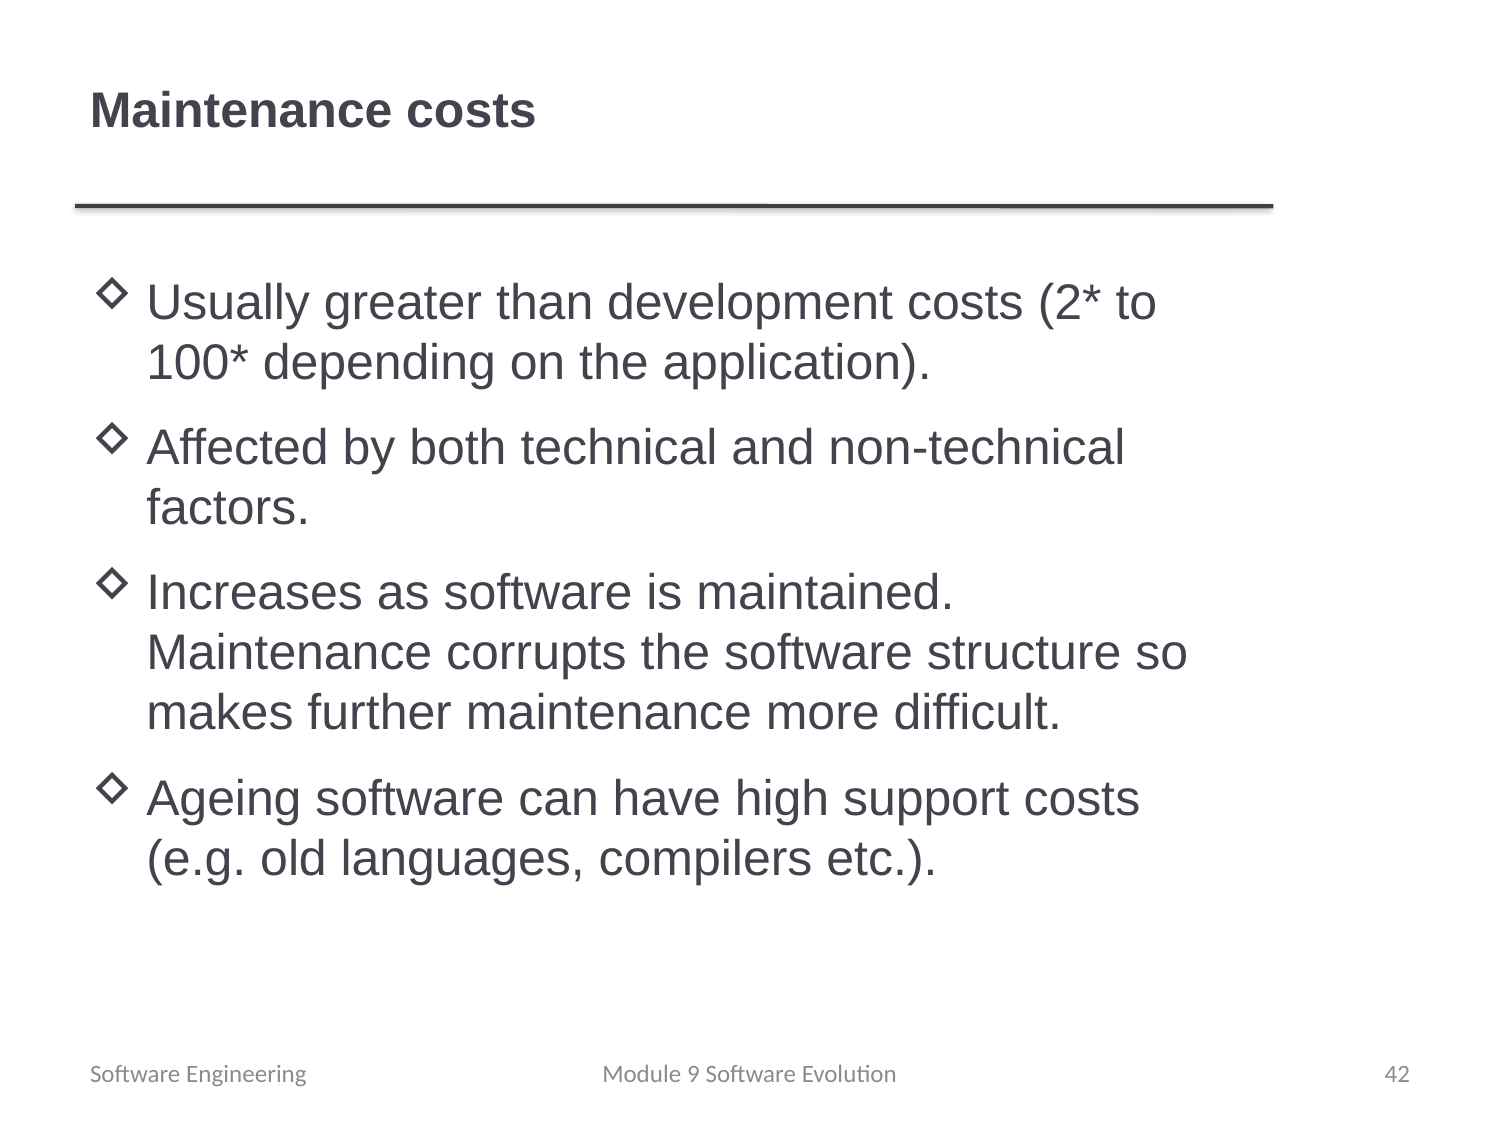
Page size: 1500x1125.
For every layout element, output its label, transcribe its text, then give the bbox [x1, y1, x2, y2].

slide_number 42 [1074, 1042, 1425, 1103]
title Maintenance costs [74, 13, 1272, 202]
footer Module 9 Software Evolution [512, 1042, 988, 1103]
slide_number Software Engineering [75, 1042, 425, 1103]
list Usually greater than development costs (2* to 100* depending on the application). Affected by both technical and non-technical factors. Increases as software is maintained. Maintenance corrupts the software structure so makes further maintenance more difficult. Ageing software can have high support costs (e.g. old languages, compilers etc.). [75, 262, 1425, 1005]
